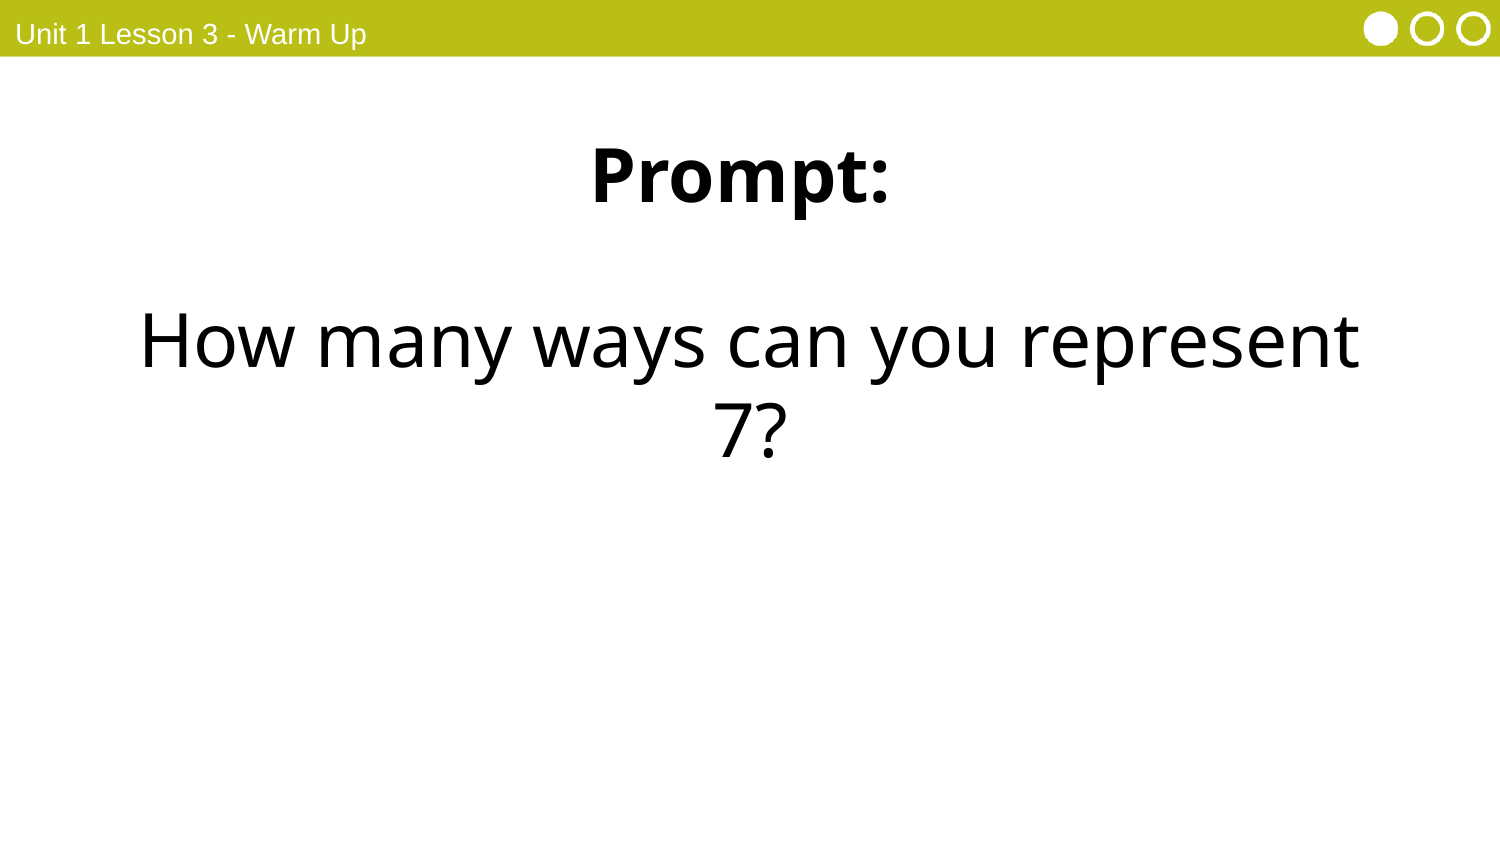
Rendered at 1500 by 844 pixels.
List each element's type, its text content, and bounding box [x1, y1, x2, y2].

picture [0, 0, 1500, 844]
text_box Prompt: How many ways can you represent 7? [85, 112, 1415, 806]
text_box Unit 1 Lesson 3 - Warm Up [0, 0, 750, 58]
